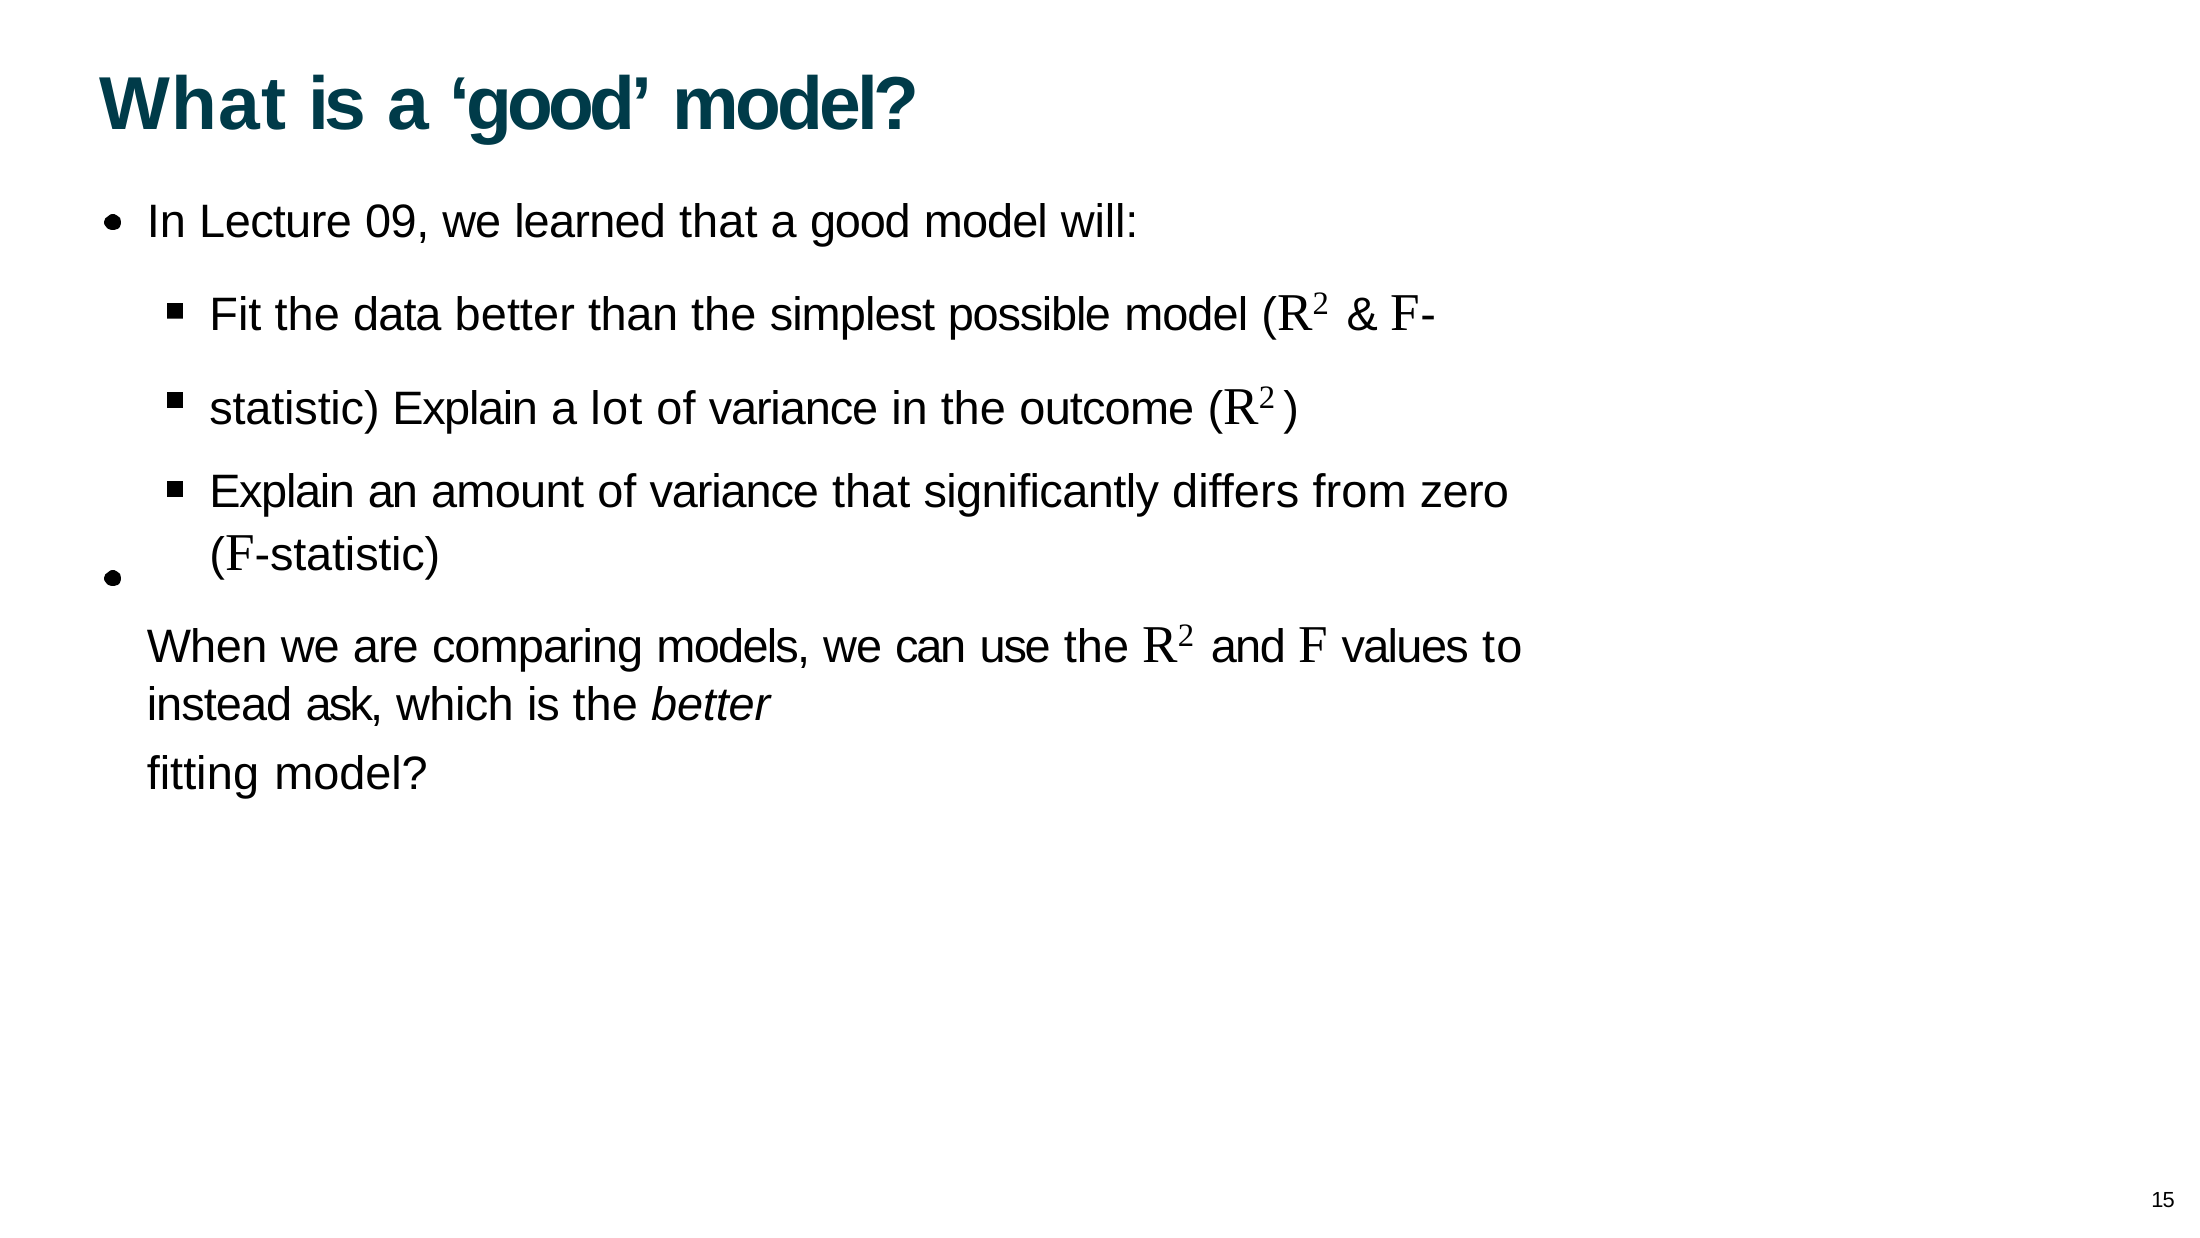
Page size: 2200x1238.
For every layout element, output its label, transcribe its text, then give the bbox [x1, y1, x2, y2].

slide_number 15 [2144, 1184, 2185, 1238]
text_box In Lecture 09, we learned that a good model will: Fit the data better than the simplest possible model (R2 & F-statistic) Explain a lot of variance in the outcome (R2 ) Explain an amount of variance that significantly differs from zero (F-statistic) When we are comparing models, we can use the R2 and F values to instead ask, which is the better fitting model? [142, 166, 2074, 799]
picture [104, 213, 121, 230]
picture [104, 570, 121, 587]
title What is a ‘good’ model? [97, 52, 1465, 262]
